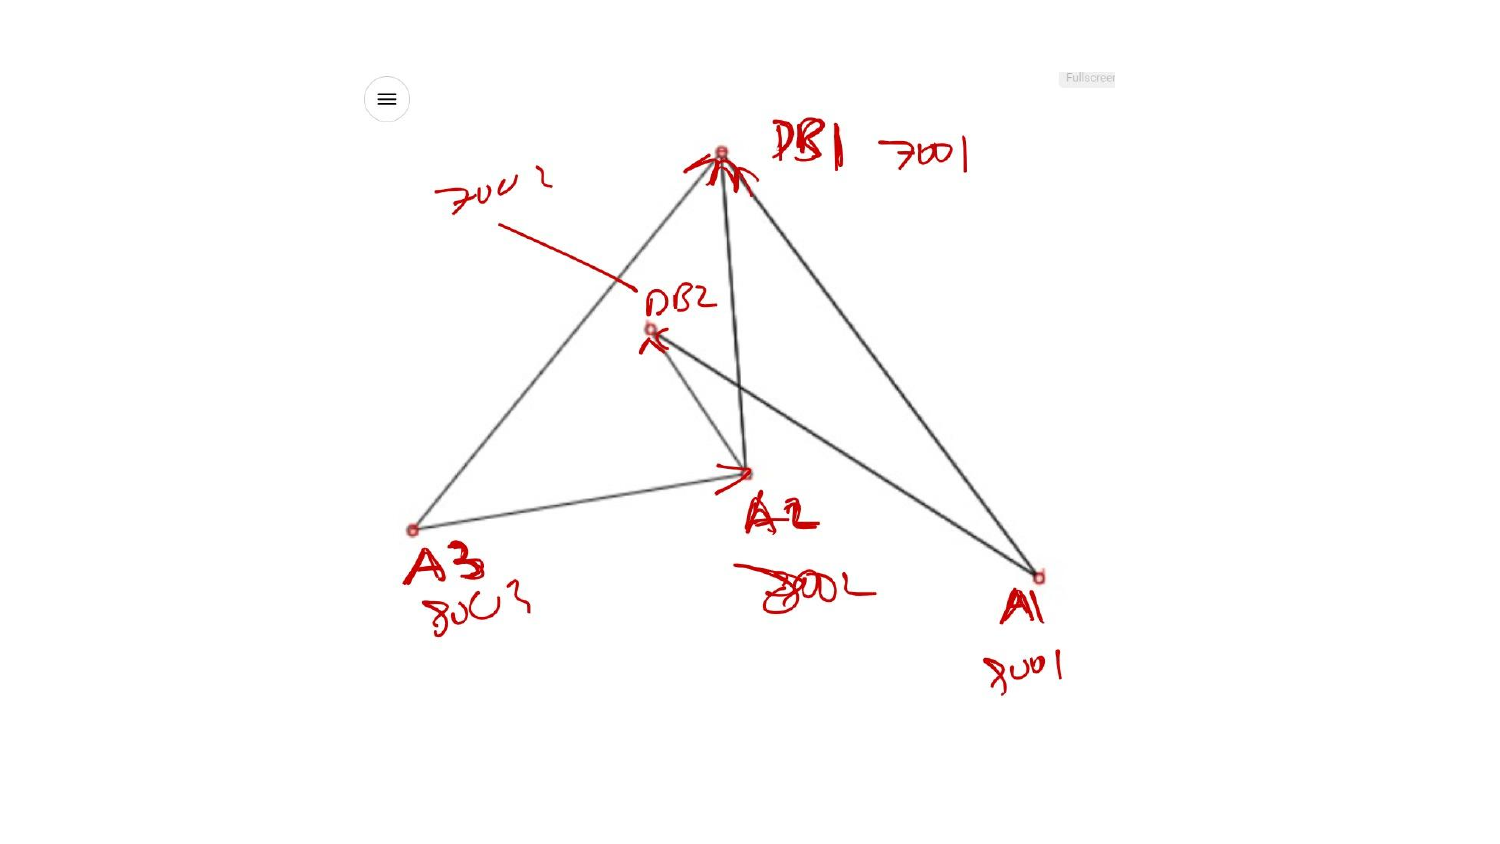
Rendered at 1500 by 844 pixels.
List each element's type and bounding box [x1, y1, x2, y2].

picture [356, 72, 1115, 789]
